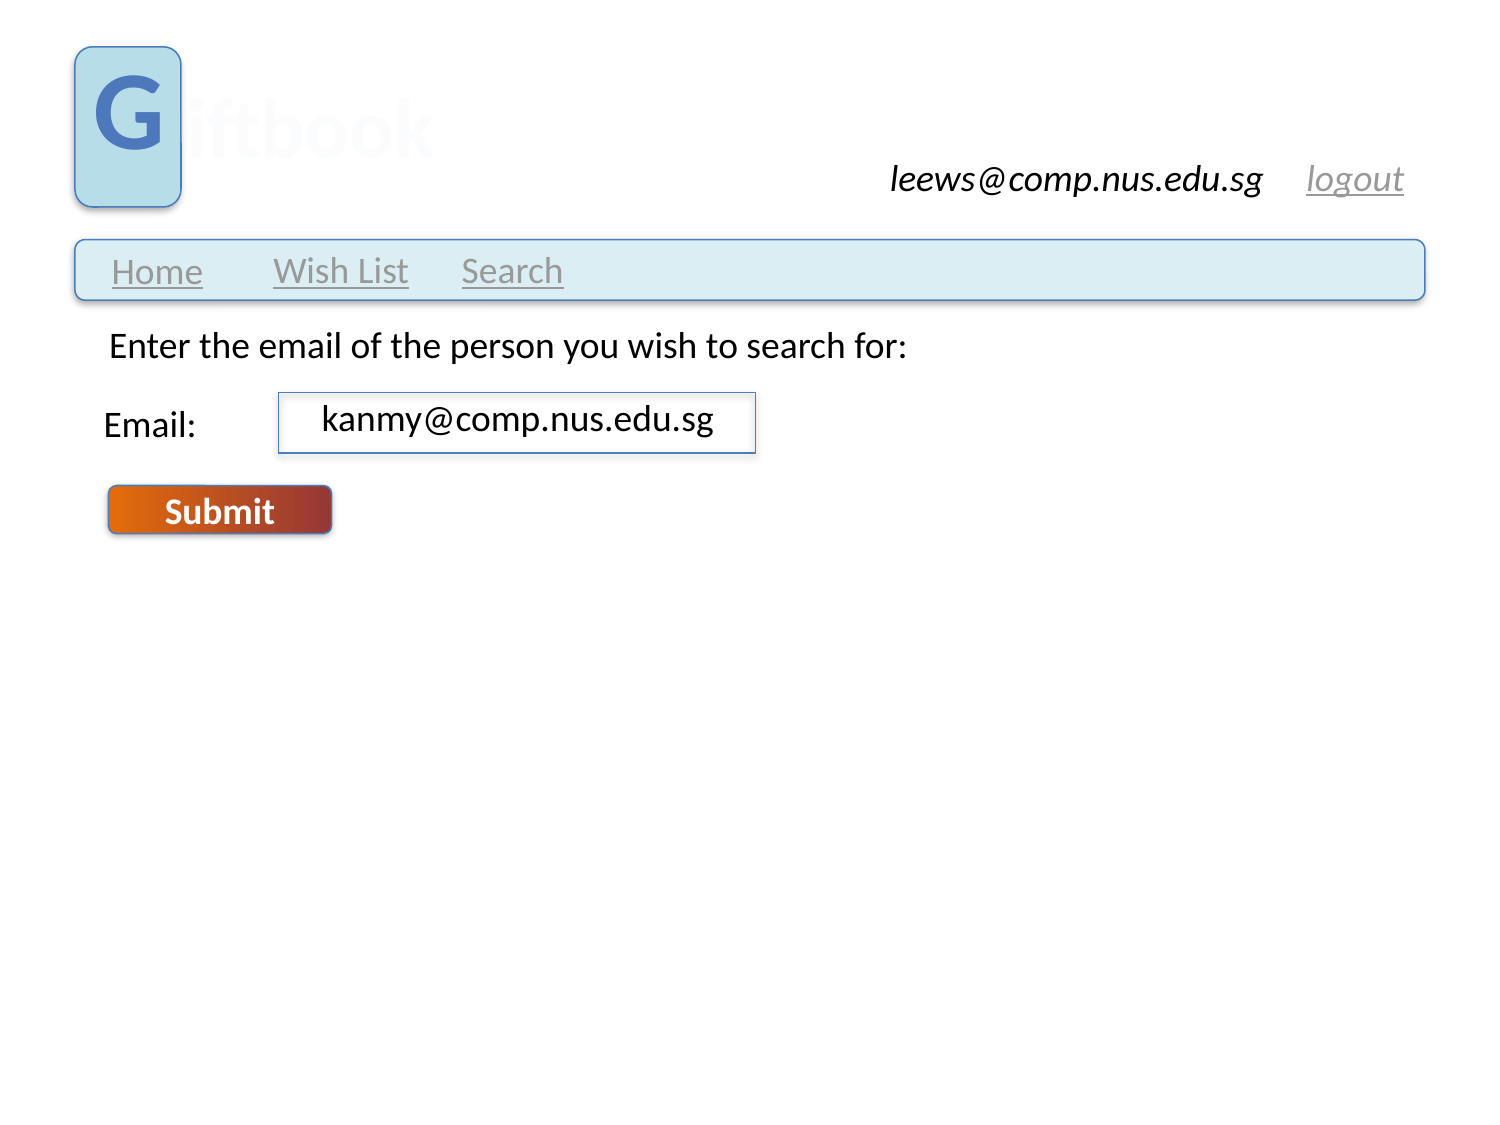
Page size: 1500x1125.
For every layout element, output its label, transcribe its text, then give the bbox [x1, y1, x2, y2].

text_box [88, 385, 756, 454]
text_box Submit [107, 484, 333, 535]
text_box Enter the email of the person you wish to search for: [94, 313, 924, 374]
